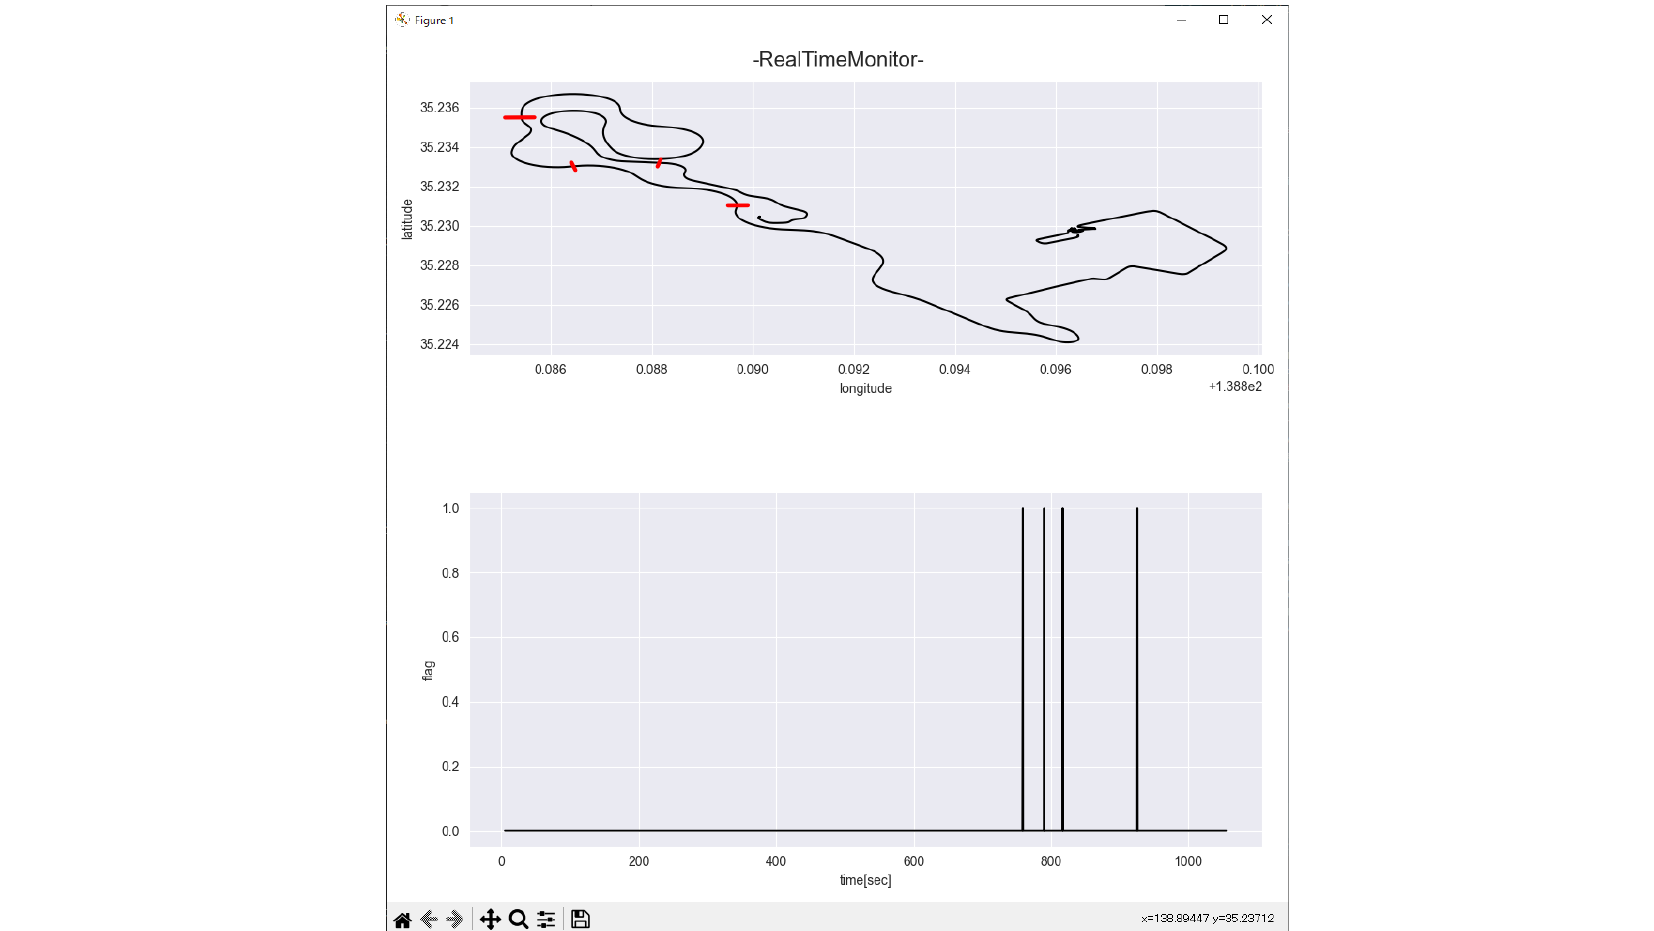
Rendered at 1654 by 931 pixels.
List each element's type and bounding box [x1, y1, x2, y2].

picture [386, 5, 1289, 931]
